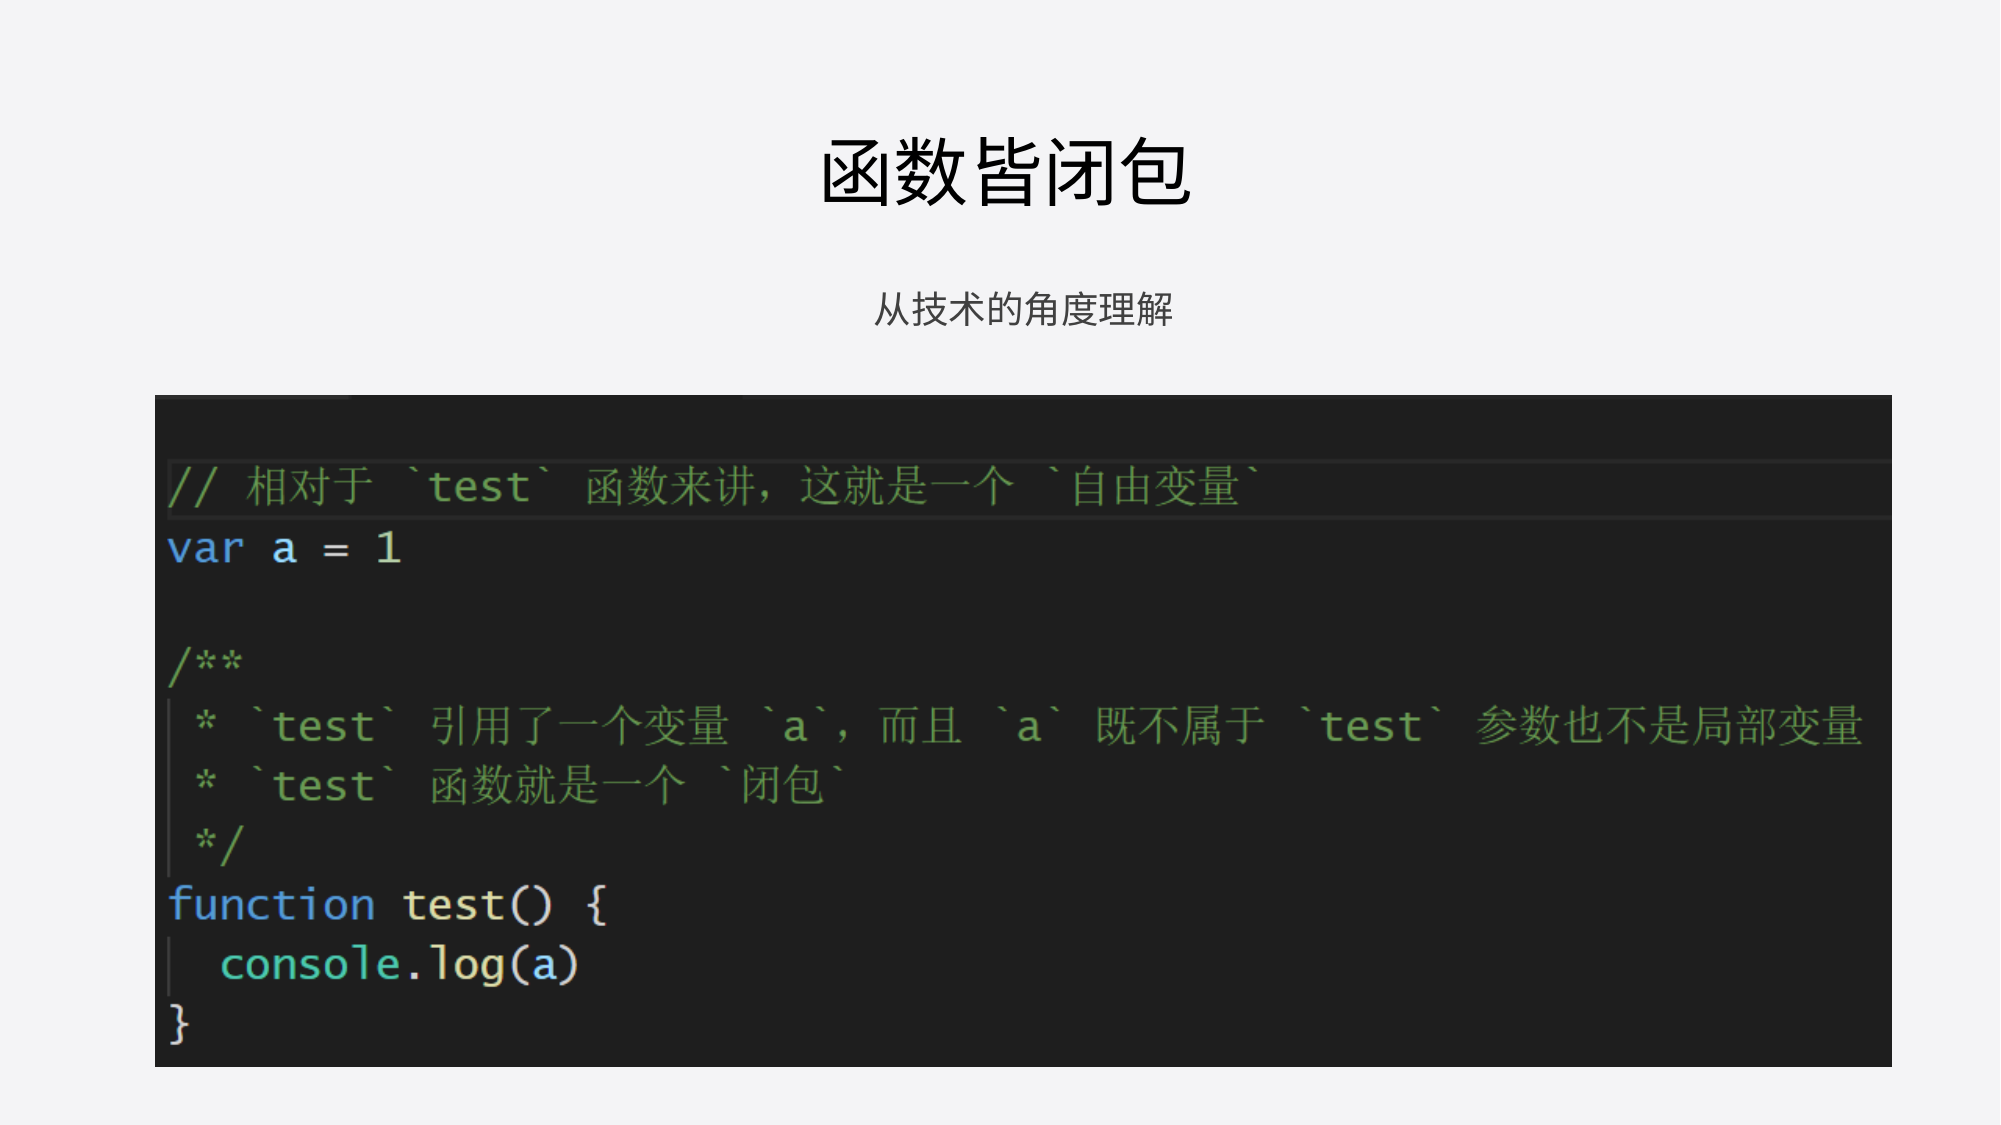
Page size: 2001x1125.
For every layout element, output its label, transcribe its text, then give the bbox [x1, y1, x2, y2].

picture [155, 395, 1892, 1067]
list 从技术的角度理解 [33, 278, 2000, 374]
title 函数皆闭包 [5, 78, 2000, 263]
